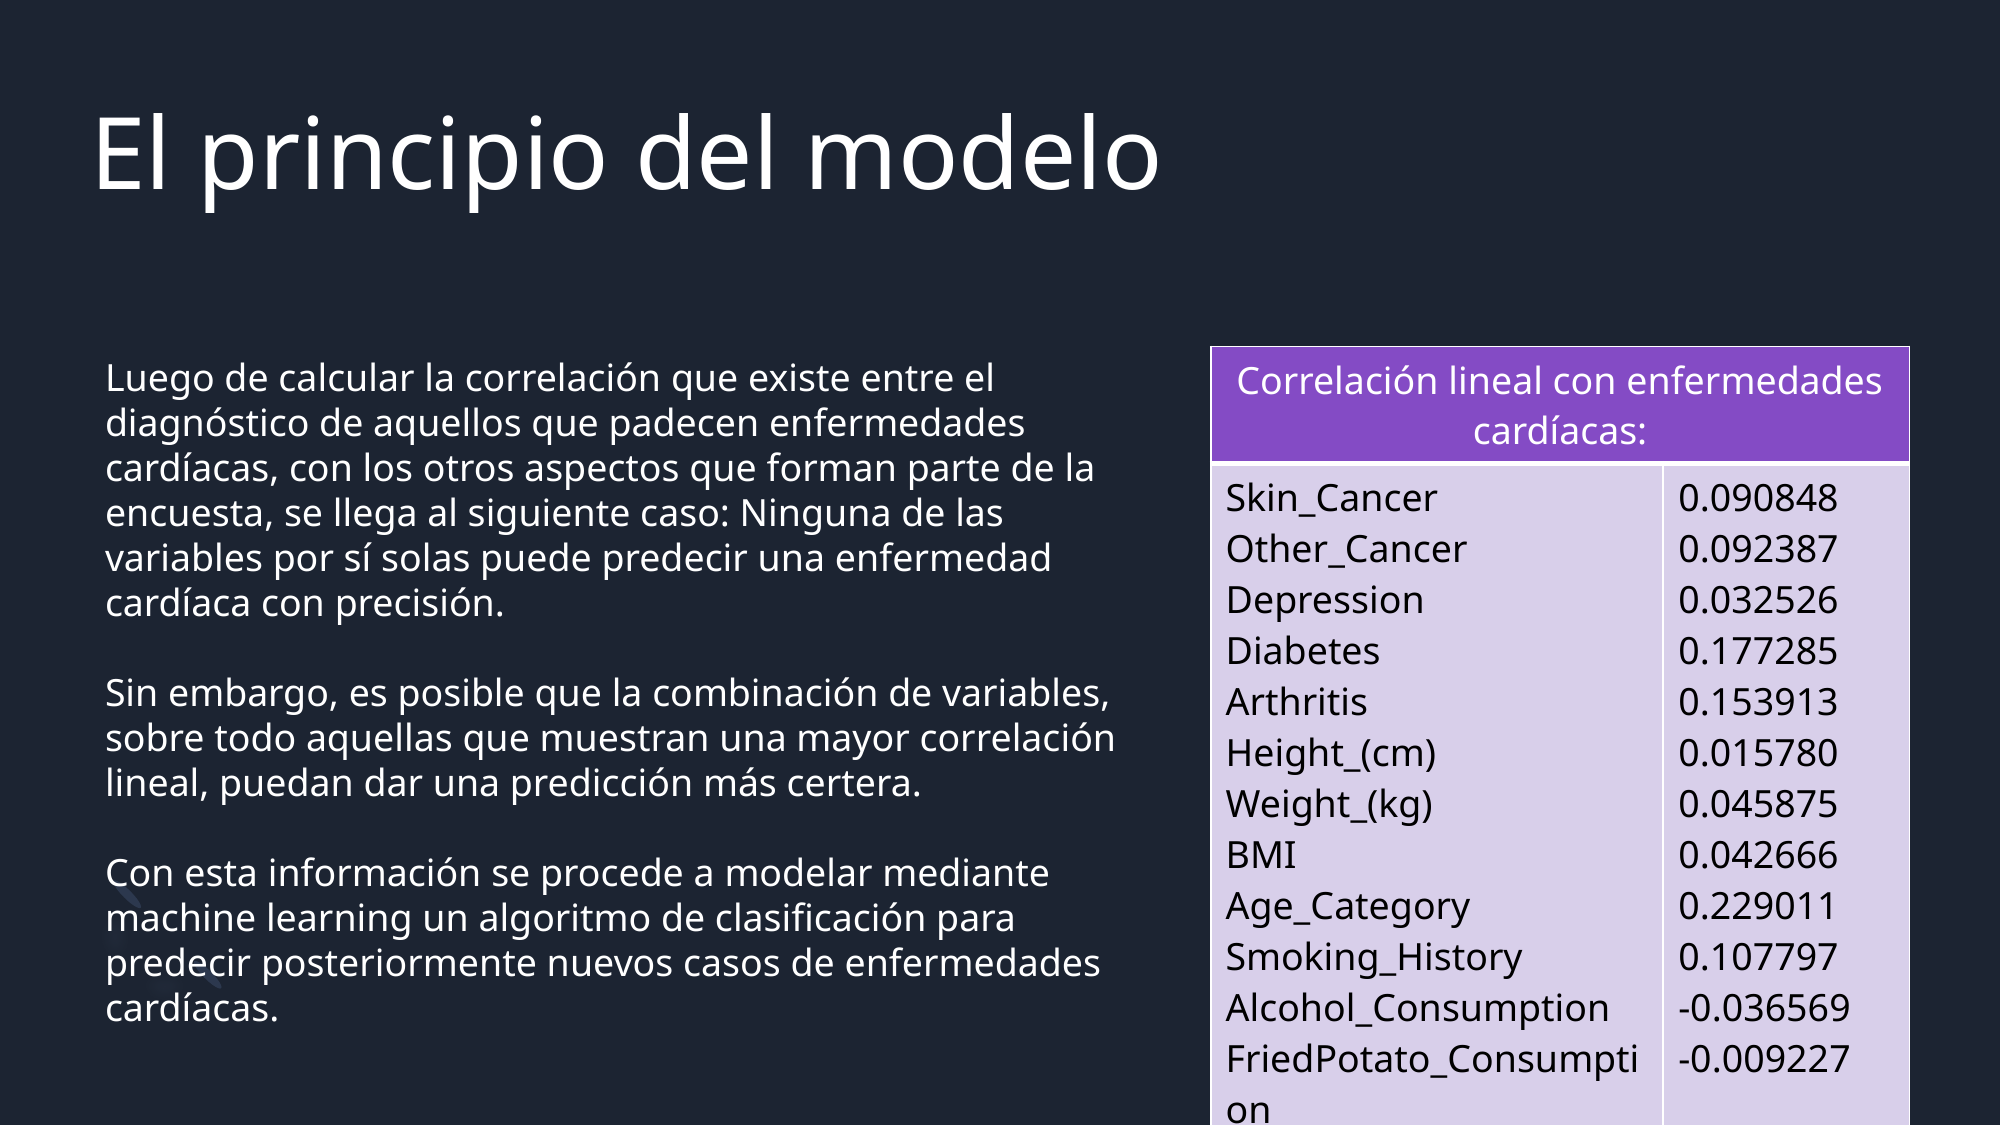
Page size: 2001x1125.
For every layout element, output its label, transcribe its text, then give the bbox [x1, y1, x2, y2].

title El principio del modelo [90, 90, 1910, 309]
table_header Correlación lineal con enfermedades cardíacas: [1212, 347, 1909, 461]
table_cell Skin_Cancer Other_Cancer Depression Diabetes Arthritis Height_(cm) Weight_(kg) BMI Age_Category Smoking_History Alcohol_Consumption FriedPotato_Consumption [1212, 466, 1662, 1125]
text_box Luego de calcular la correlación que existe entre el diagnóstico de aquellos que padecen enfermedades cardíacas, con los otros aspectos que forman parte de la encuesta, se llega al siguiente caso: Ninguna de las variables por sí solas puede predecir una enfermedad cardíaca con precisión. Sin embargo, es posible que la combinación de variables, sobre todo aquellas que muestran una mayor correlación lineal, puedan dar una predicción más certera. Con esta información se procede a modelar mediante machine learning un algoritmo de clasificación para predecir posteriormente nuevos casos de enfermedades cardíacas. [90, 346, 1145, 1082]
table_cell 0.090848 0.092387 0.032526 0.177285 0.153913 0.015780 0.045875 0.042666 0.229011 0.107797 -0.036569 -0.009227 [1664, 466, 1909, 1125]
